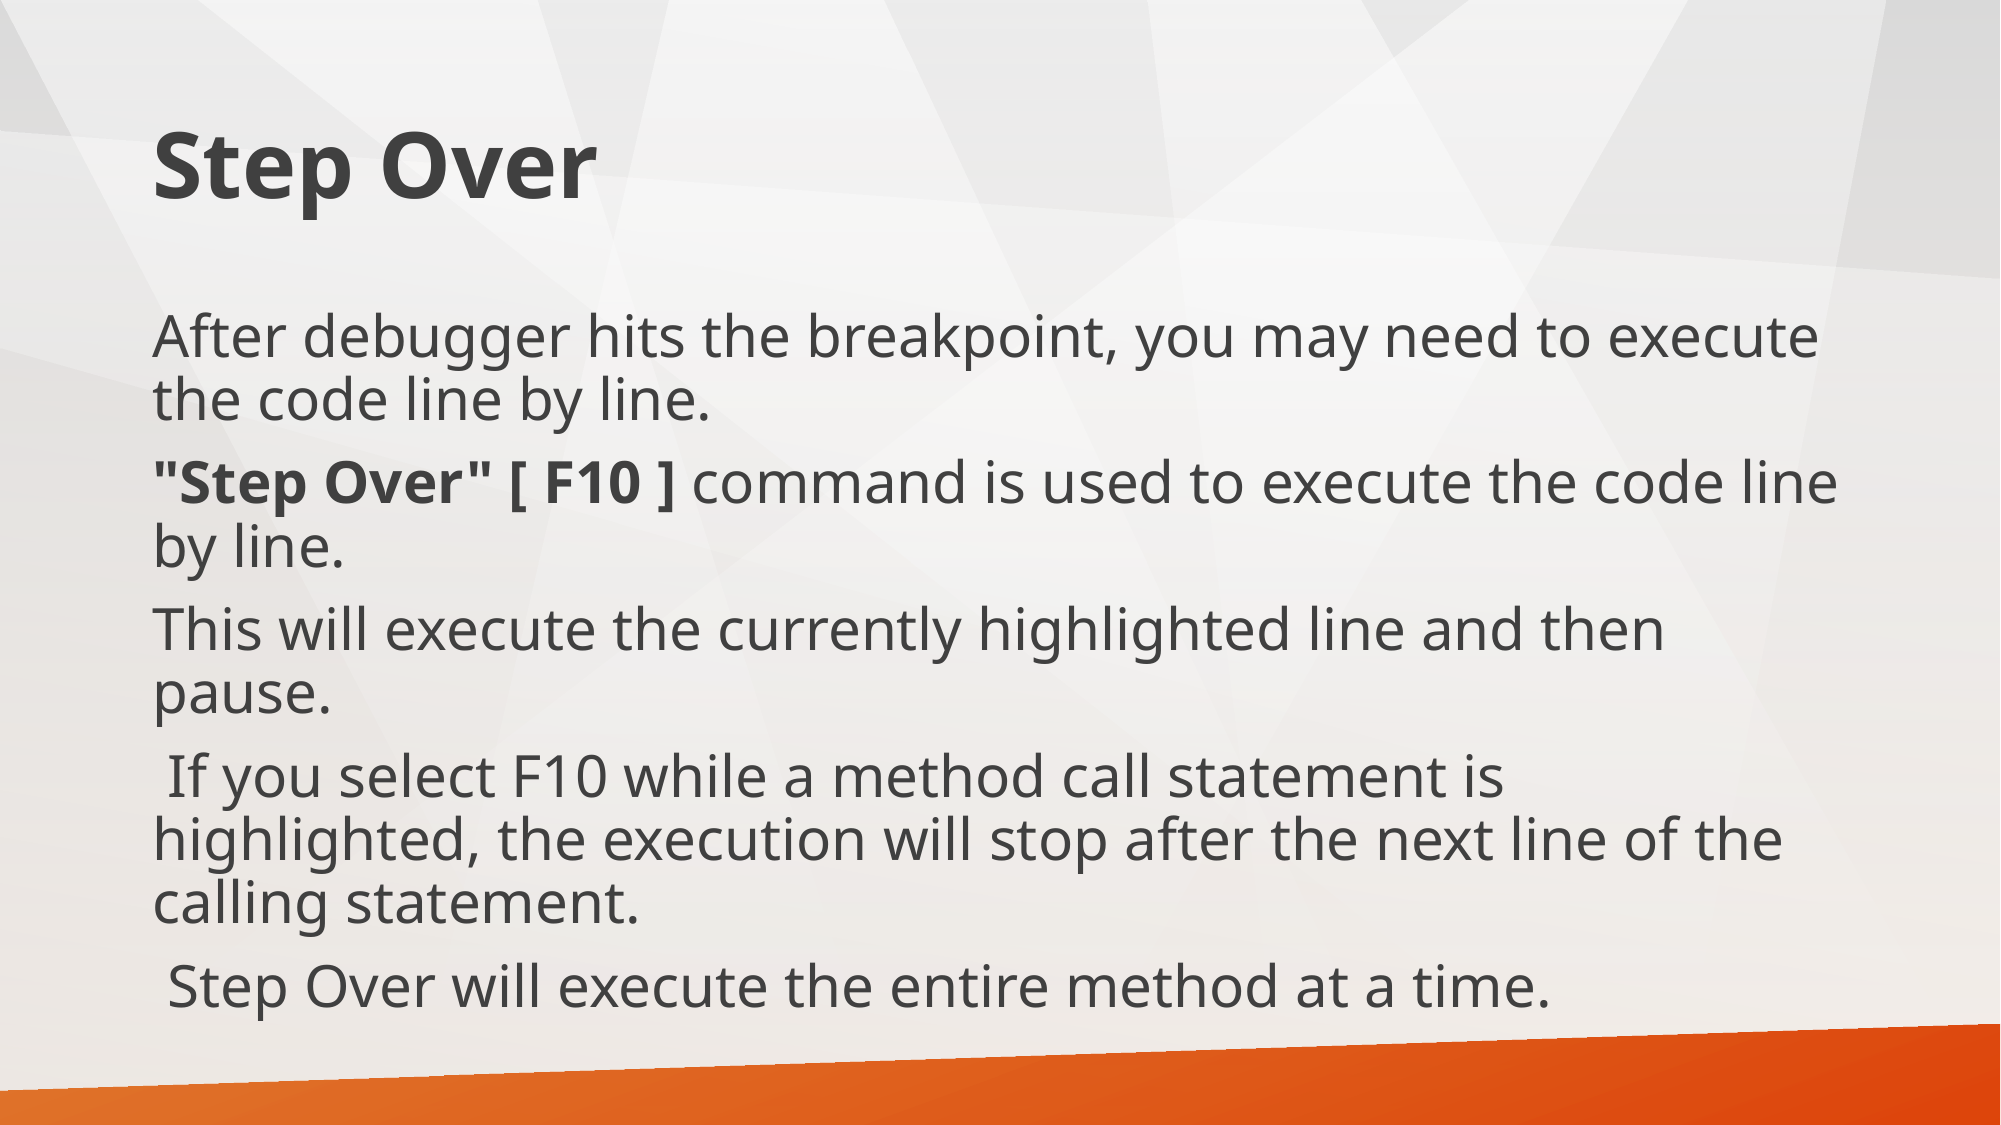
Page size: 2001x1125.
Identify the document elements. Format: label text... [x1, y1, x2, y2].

list After debugger hits the breakpoint, you may need to execute the code line by line. "Step Over" [ F10 ] command is used to execute the code line by line. This will execute the currently highlighted line and then pause. If you select F10 while a method call statement is highlighted, the execution will stop after the next line of the calling statement. Step Over will execute the entire method at a time. [137, 299, 1863, 1014]
title Step Over [137, 59, 1863, 278]
